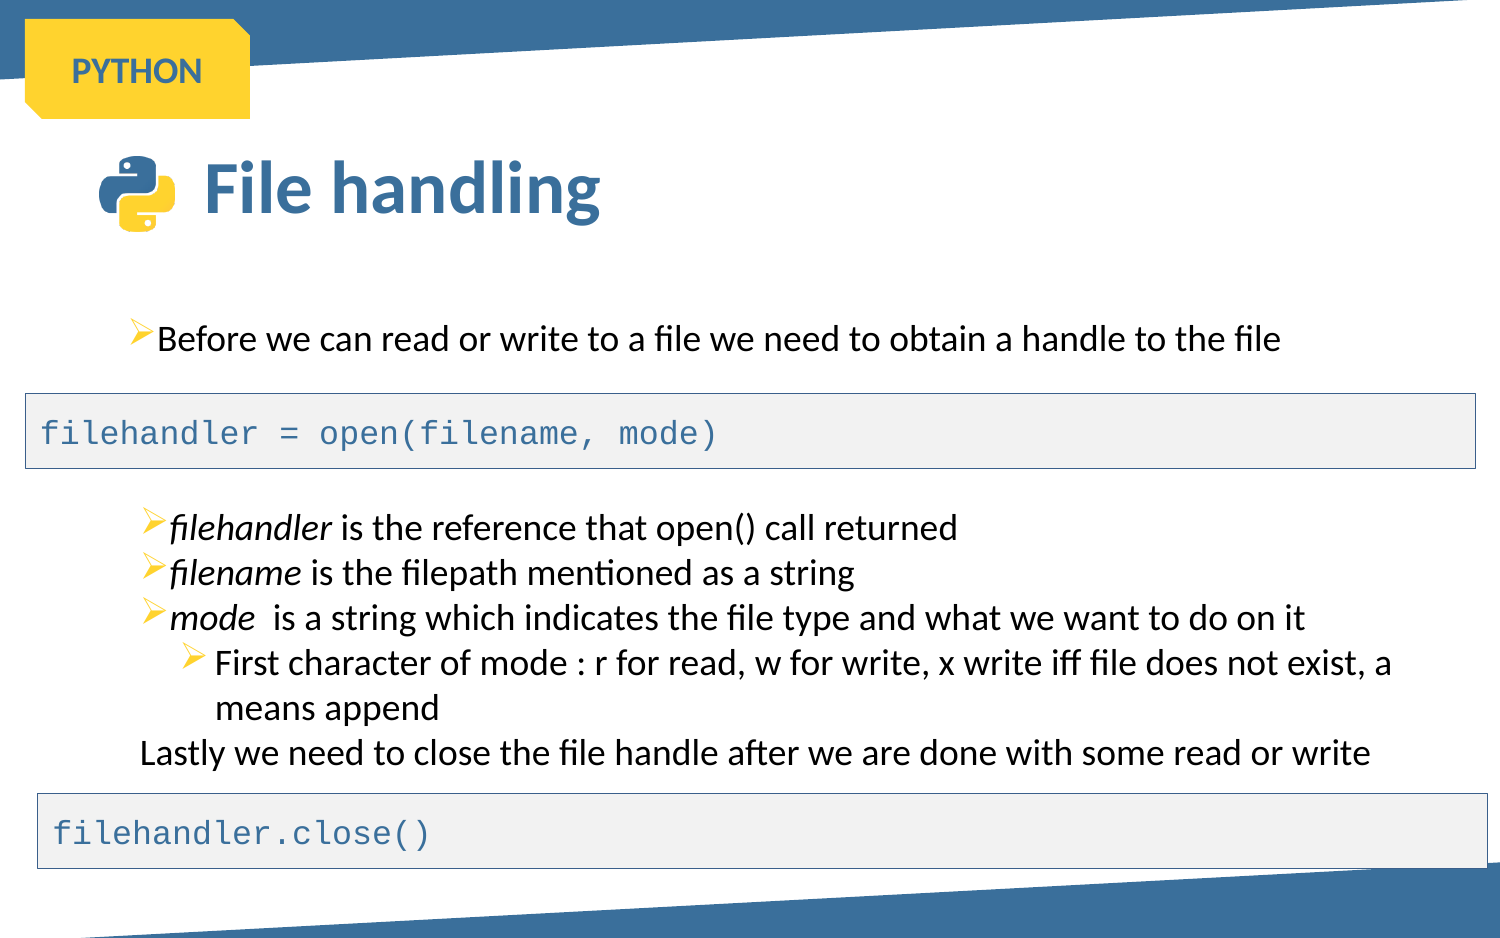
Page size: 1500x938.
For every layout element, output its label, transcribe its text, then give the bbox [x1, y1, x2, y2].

text_box filehandler.close() [35, 792, 1490, 871]
text_box [41, 860, 1500, 938]
picture [99, 155, 176, 232]
text_box Before we can read or write to a file we need to obtain a handle to the file [112, 306, 1463, 366]
text_box filehandler = open(filename, mode) [23, 392, 1477, 471]
text_box File handling [189, 131, 617, 236]
text_box PYTHON [22, 16, 253, 121]
text_box [0, 0, 1500, 82]
text_box filehandler is the reference that open() call returned filename is the filepath mentioned as a string mode is a string which indicates the file type and what we want to do on it First character of mode : r for read, w for write, x write iff file does not exist, a means append Lastly we need to close the file handle after we are done with some read or write [124, 495, 1475, 781]
